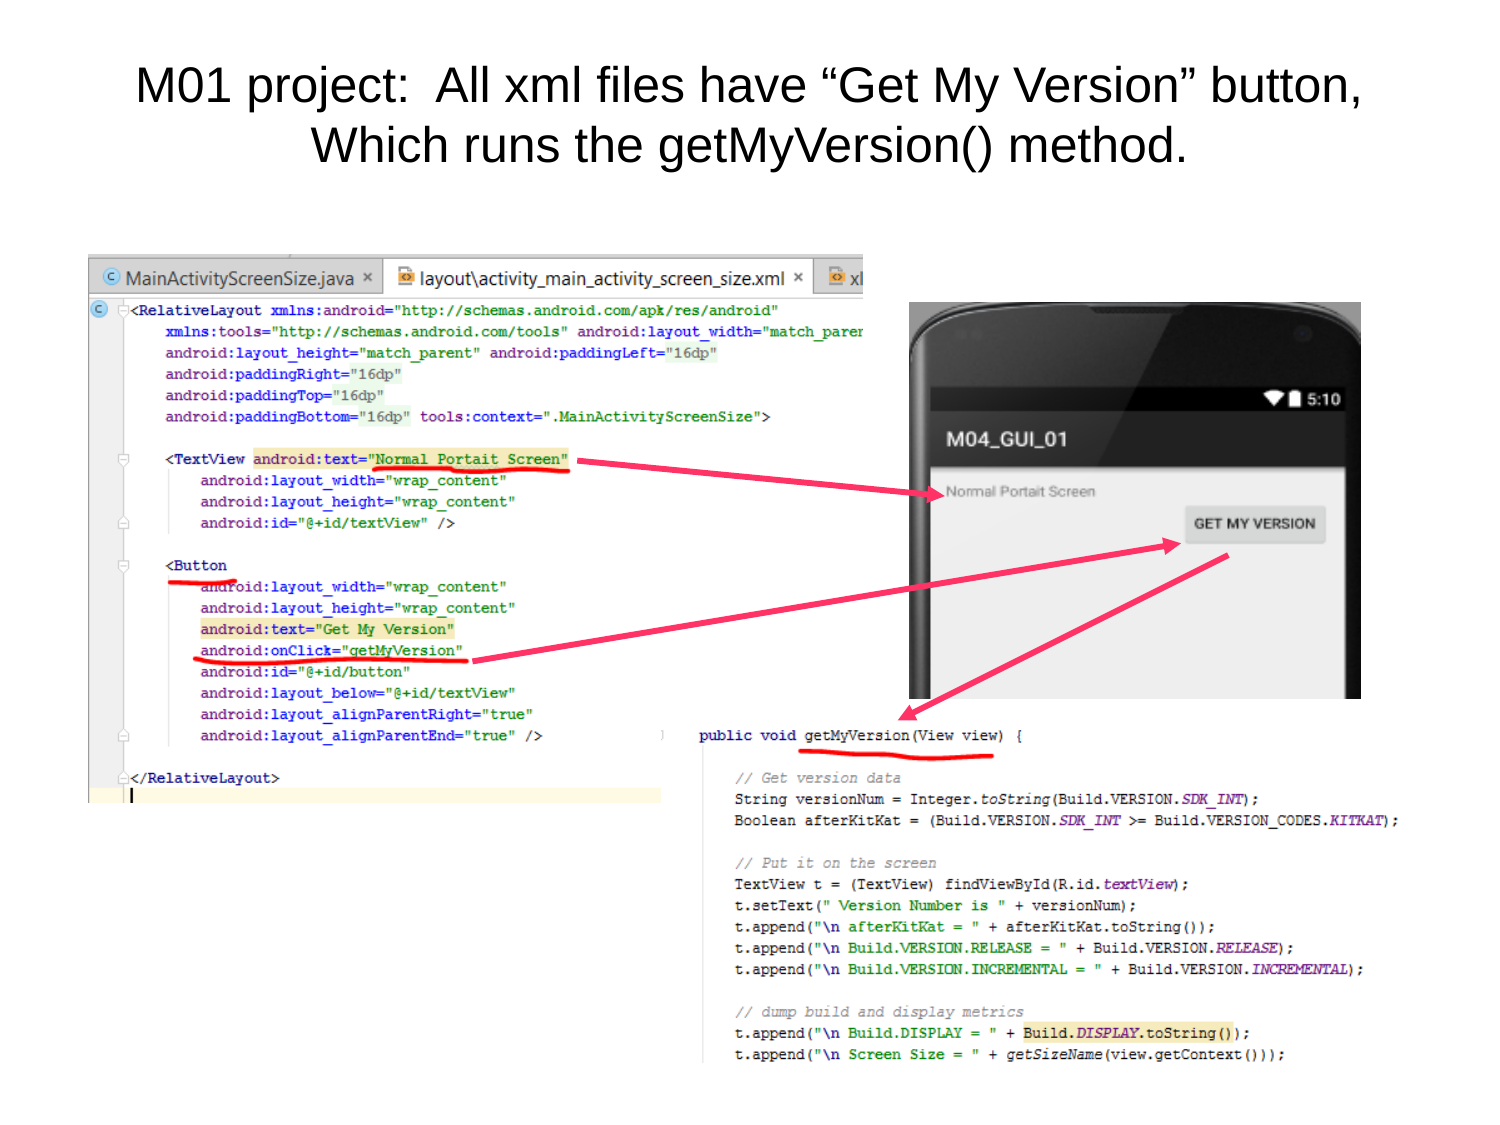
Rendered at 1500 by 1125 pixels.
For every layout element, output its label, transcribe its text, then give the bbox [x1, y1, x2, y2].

picture [88, 254, 1416, 1064]
text_box M01 project: All xml files have “Get My Version” button, Which runs the getMyVersion() method. [75, 45, 1425, 233]
